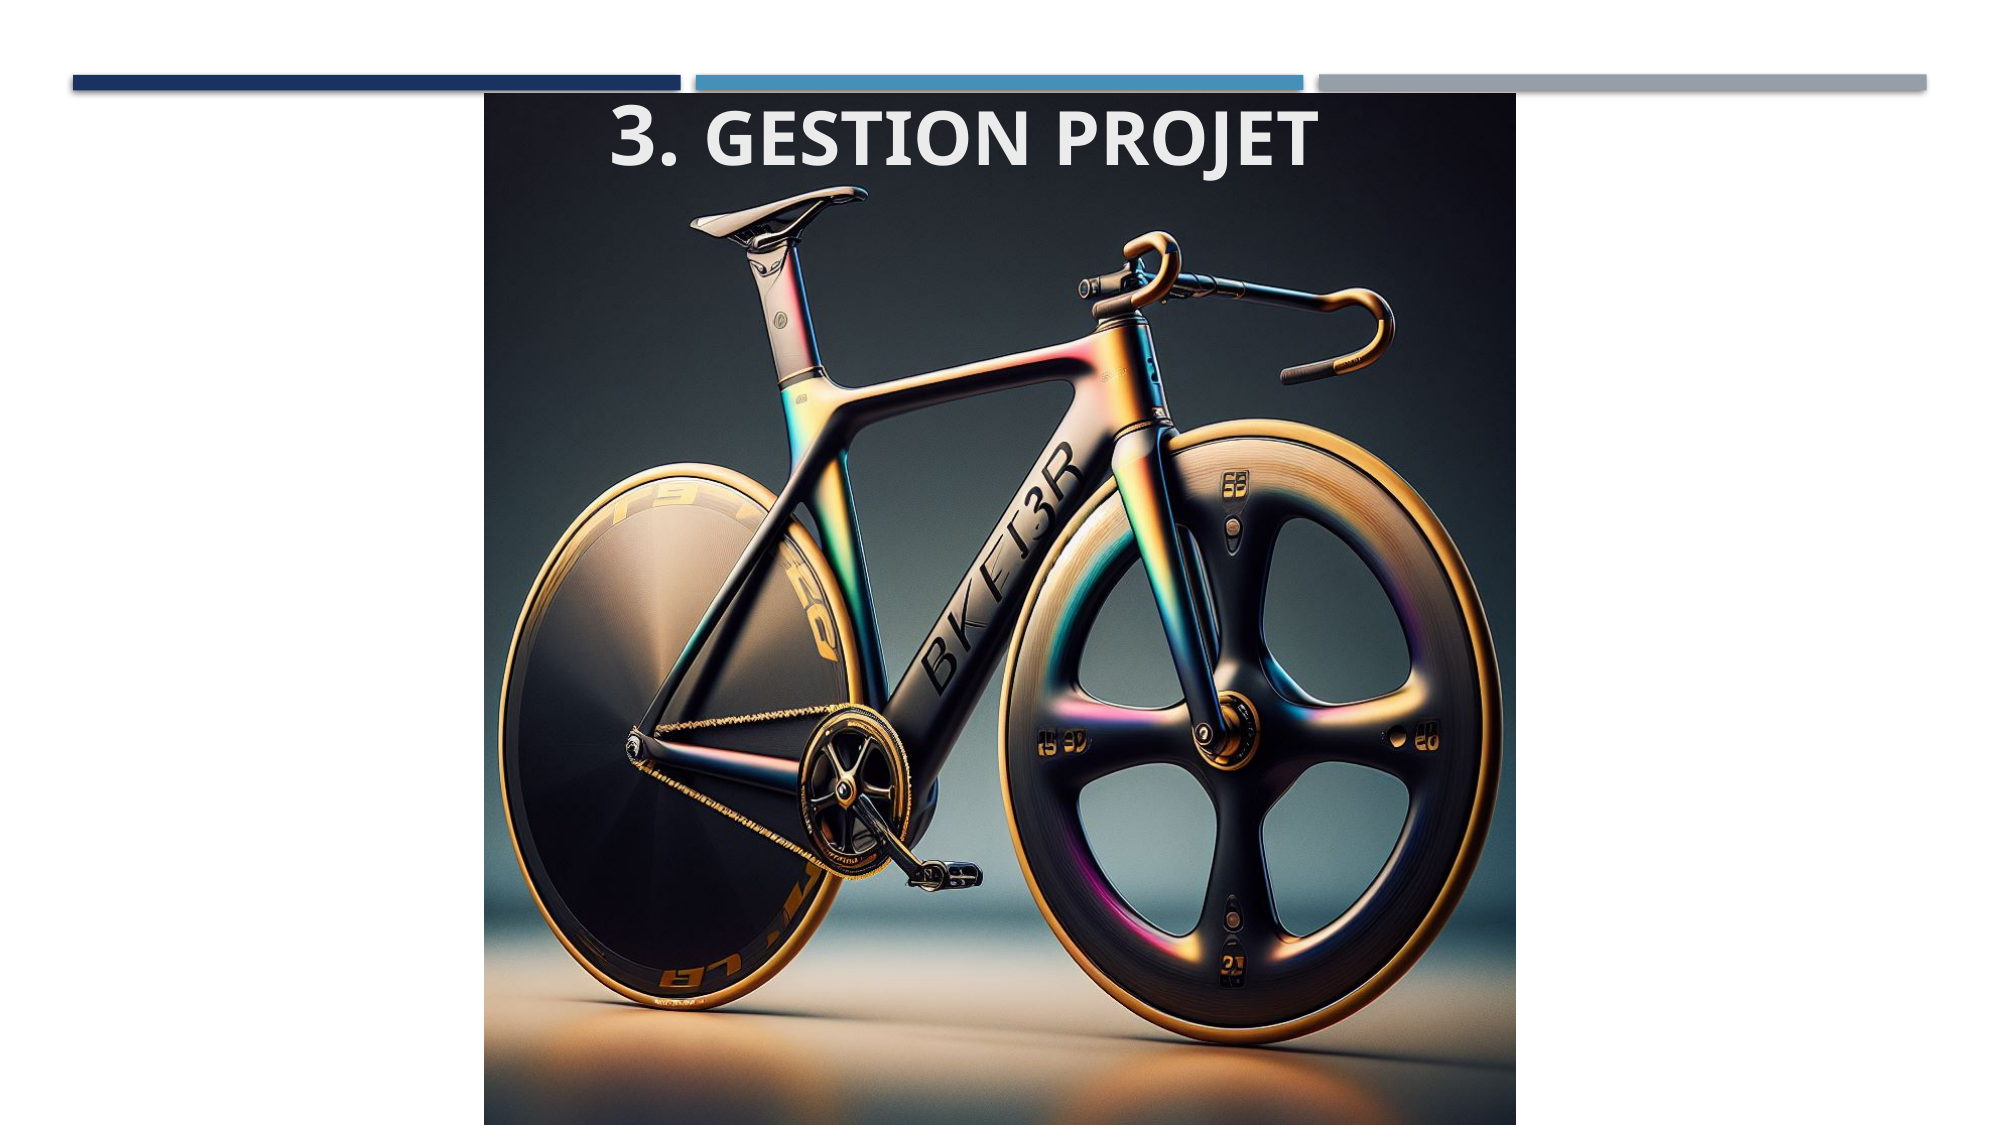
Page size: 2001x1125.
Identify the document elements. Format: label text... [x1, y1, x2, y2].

text_box 3. GESTION PROJET [449, 74, 1481, 190]
picture [483, 93, 1517, 1125]
